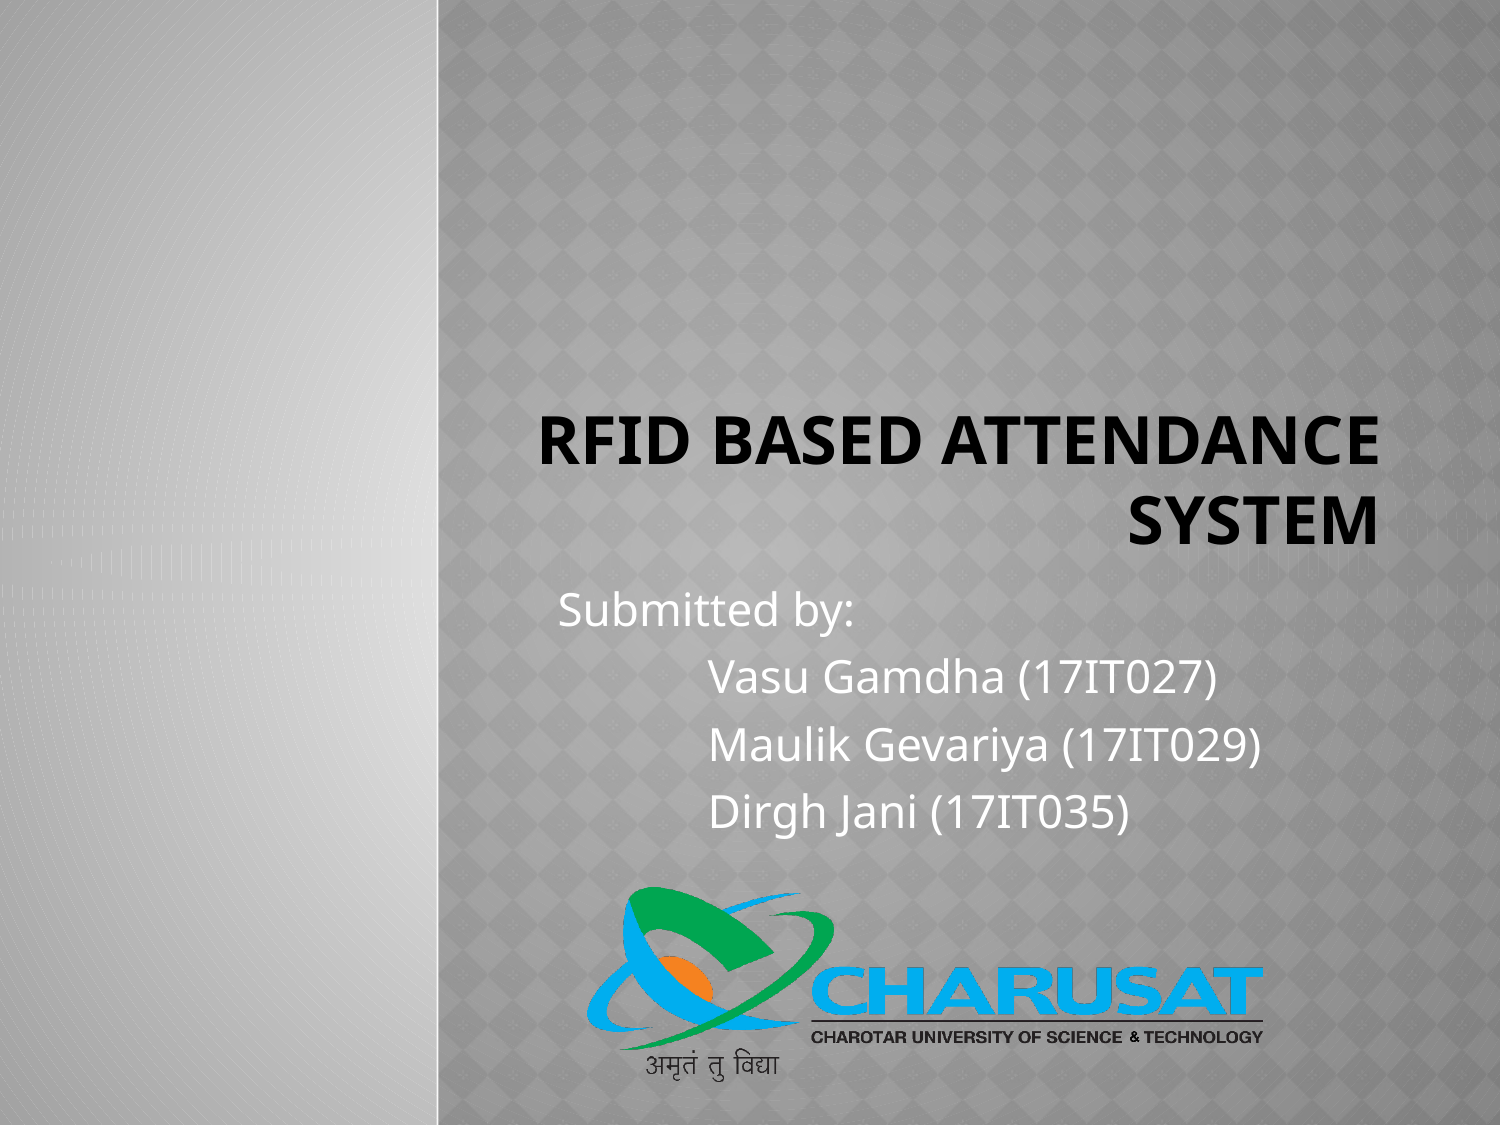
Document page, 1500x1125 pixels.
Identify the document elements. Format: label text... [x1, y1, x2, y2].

title RFID BASED ATTENDANCE SYSTEM [500, 87, 1390, 558]
picture [586, 887, 1263, 1082]
subtitle Submitted by: Vasu Gamdha (17IT027) Maulik Gevariya (17IT029) Dirgh Jani (17IT035) [550, 580, 1390, 1000]
